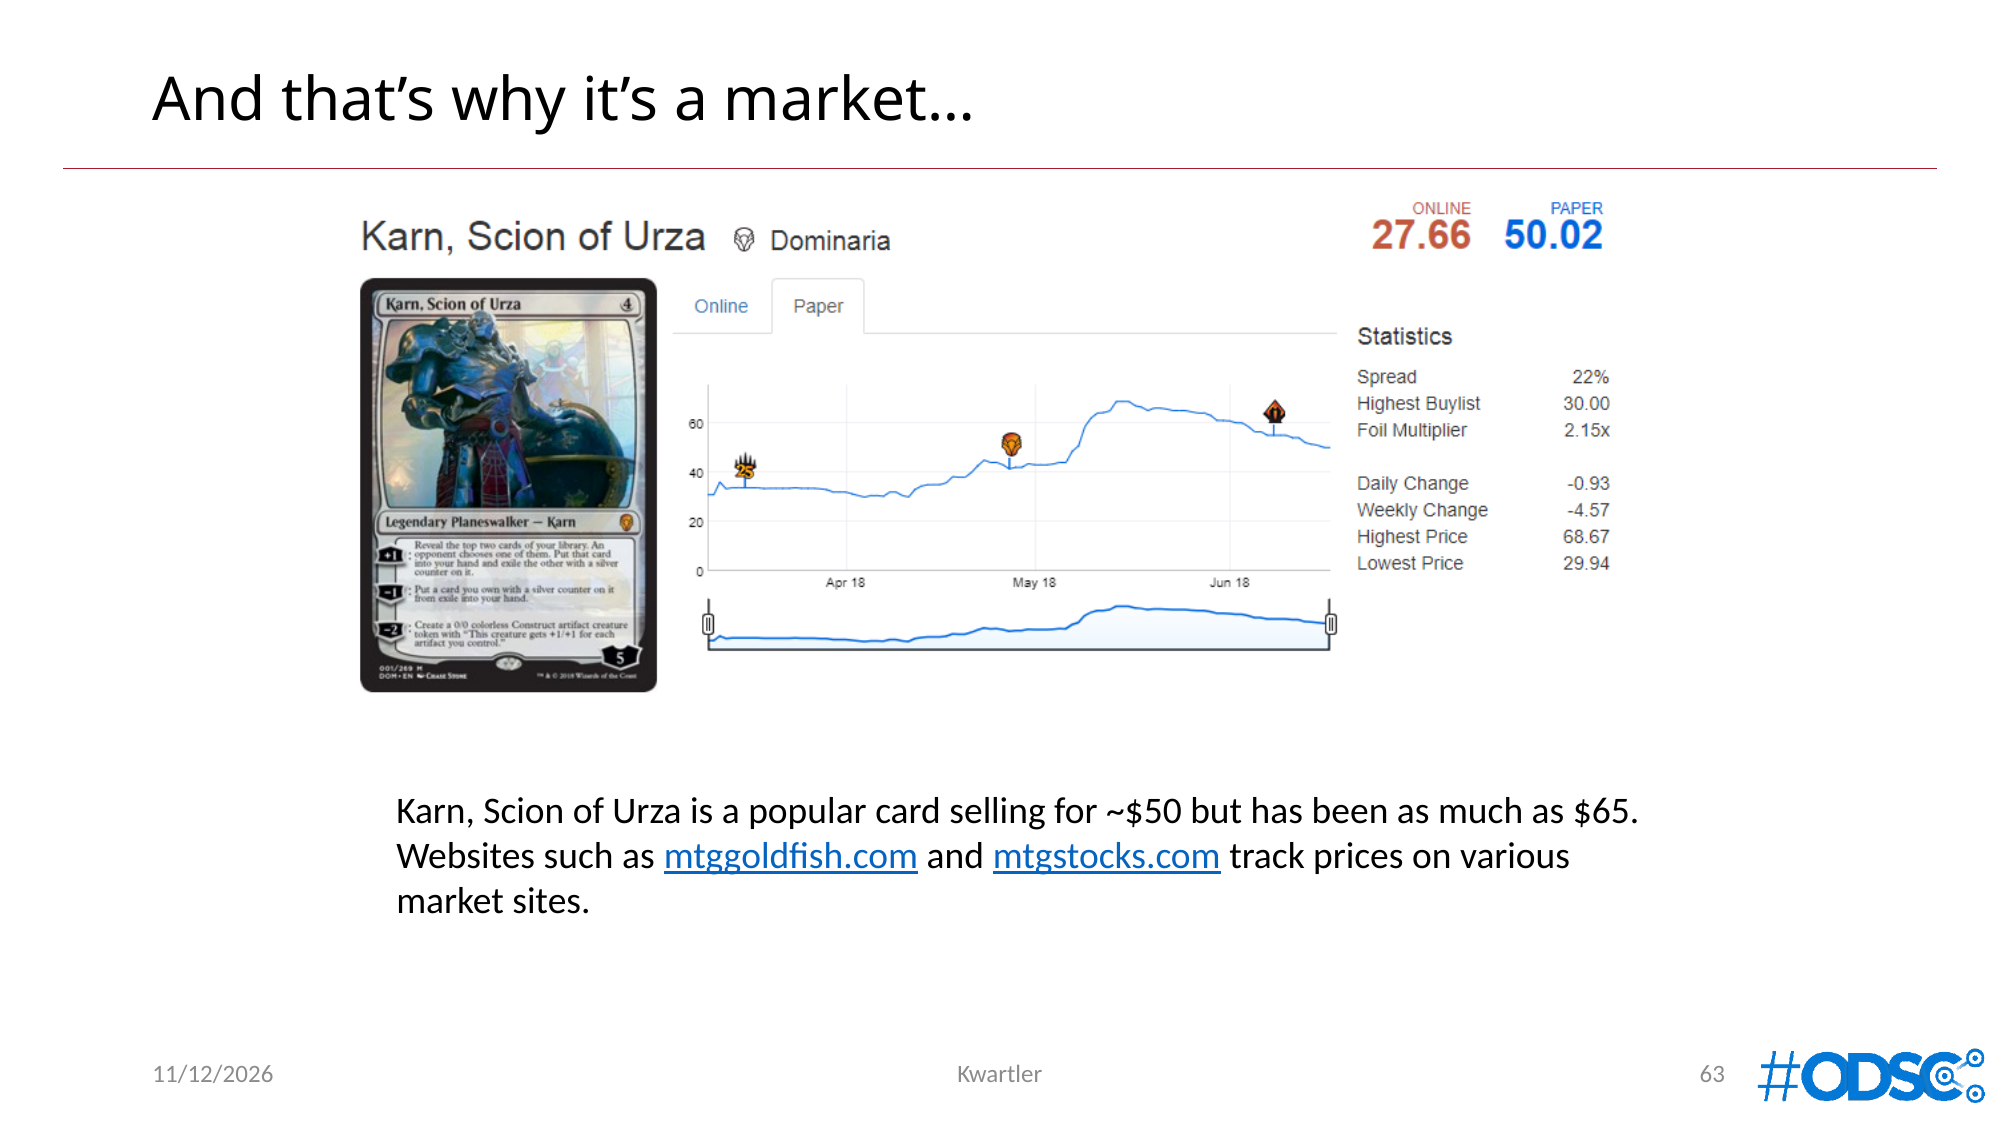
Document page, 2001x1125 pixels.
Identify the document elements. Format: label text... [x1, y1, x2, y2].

text_box 63 [1412, 1042, 1741, 1103]
footer Kwartler [662, 1042, 1338, 1103]
text_box Karn, Scion of Urza is a popular card selling for ~$50 but has been as much as $65. Websites such as mtggoldfish.com and mtgstocks.com track prices on various market sites. [381, 778, 1666, 929]
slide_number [137, 1042, 588, 1103]
picture [351, 197, 1622, 703]
picture [1740, 1038, 1994, 1116]
title And that’s why it’s a market… [137, 59, 1863, 142]
